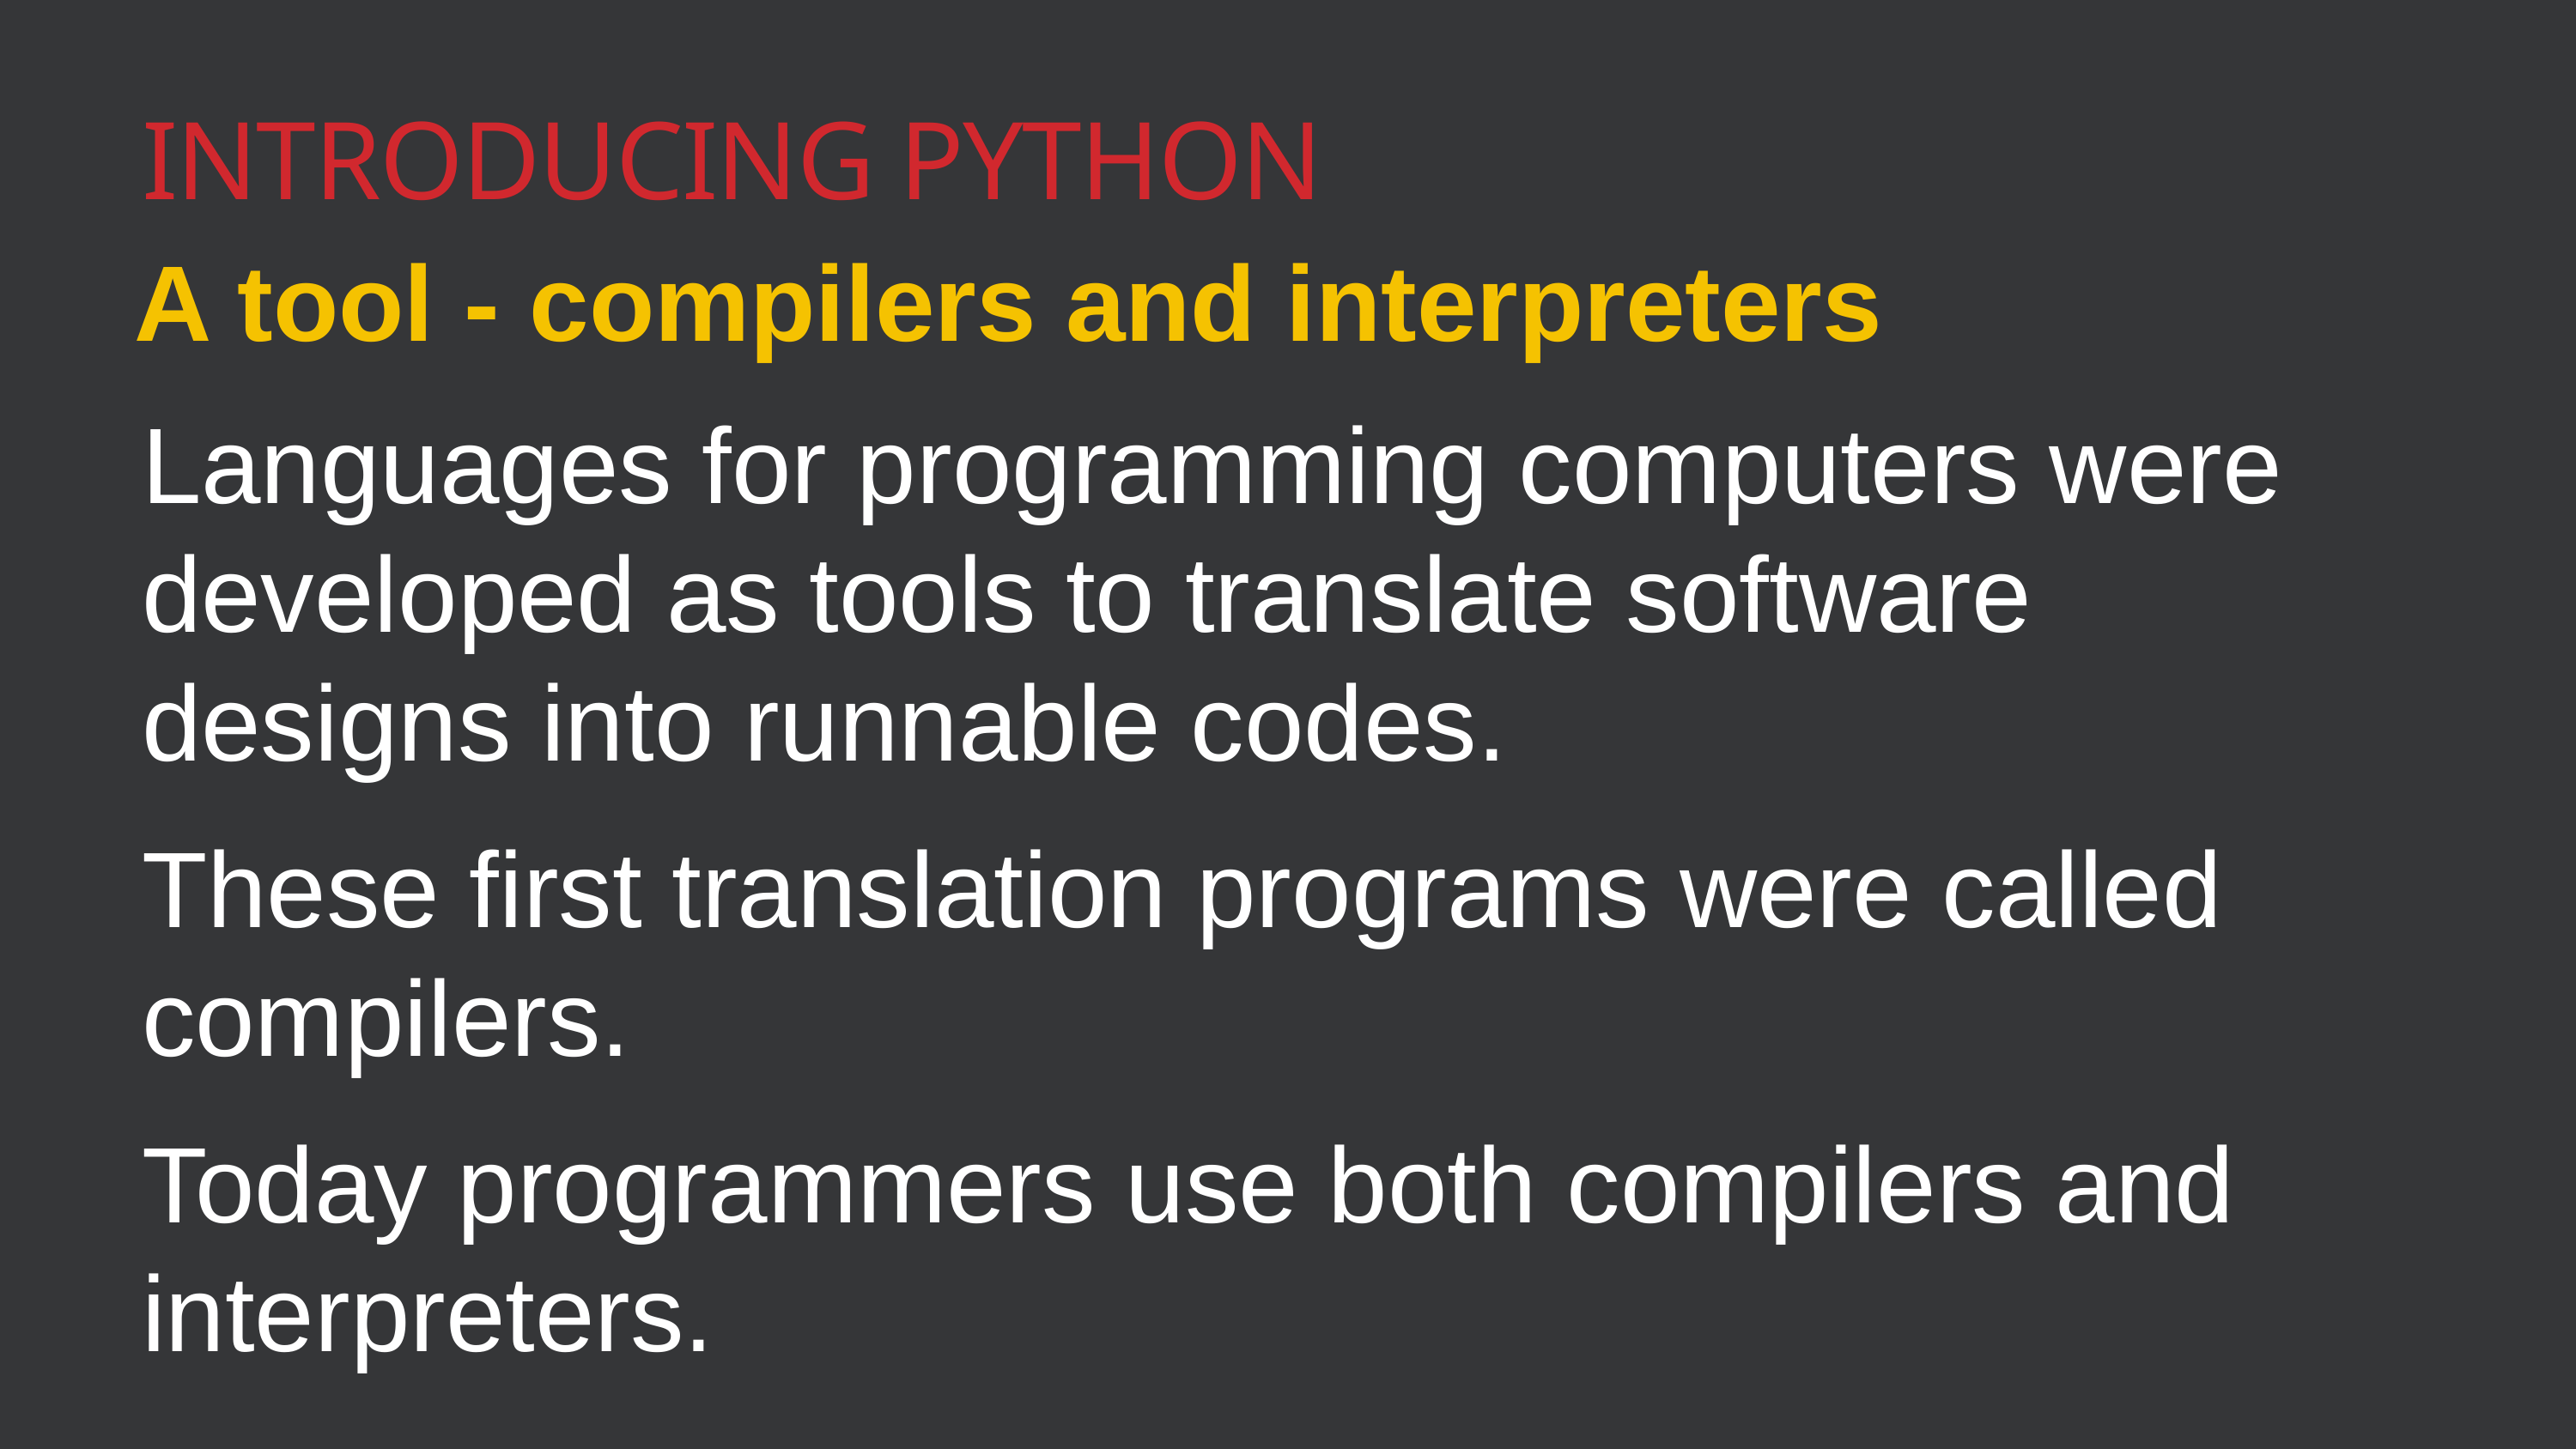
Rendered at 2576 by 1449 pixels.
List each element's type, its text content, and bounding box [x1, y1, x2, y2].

list Languages for programming computers were developed as tools to translate software designs into runnable codes. These first translation programs were called compilers. Today programmers use both compilers and interpreters. [128, 389, 2445, 1373]
text_box A tool - compilers and interpreters [121, 227, 2438, 391]
title Introducing Python [129, 32, 2445, 228]
